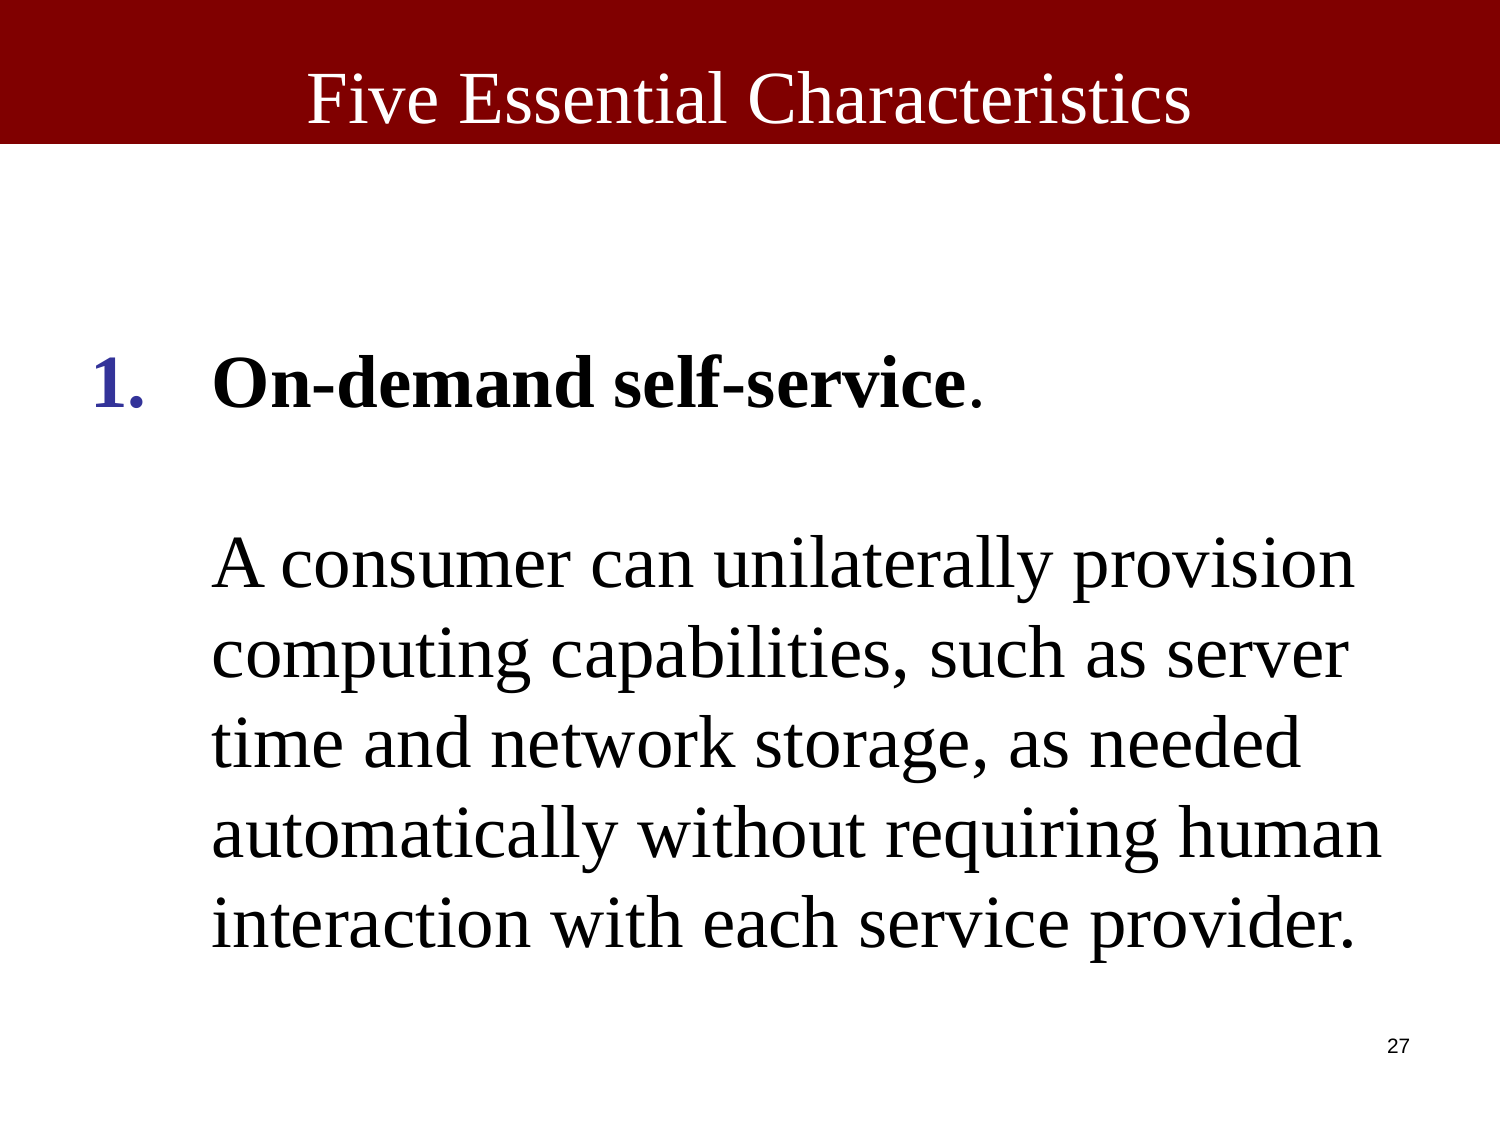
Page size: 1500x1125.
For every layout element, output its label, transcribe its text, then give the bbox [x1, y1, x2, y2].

slide_number 27 [1112, 1024, 1426, 1101]
list On-demand self-service. A consumer can unilaterally provision computing capabilities, such as server time and network storage, as needed automatically without requiring human interaction with each service provider. [74, 324, 1451, 926]
title Five Essential Characteristics [74, 0, 1426, 188]
